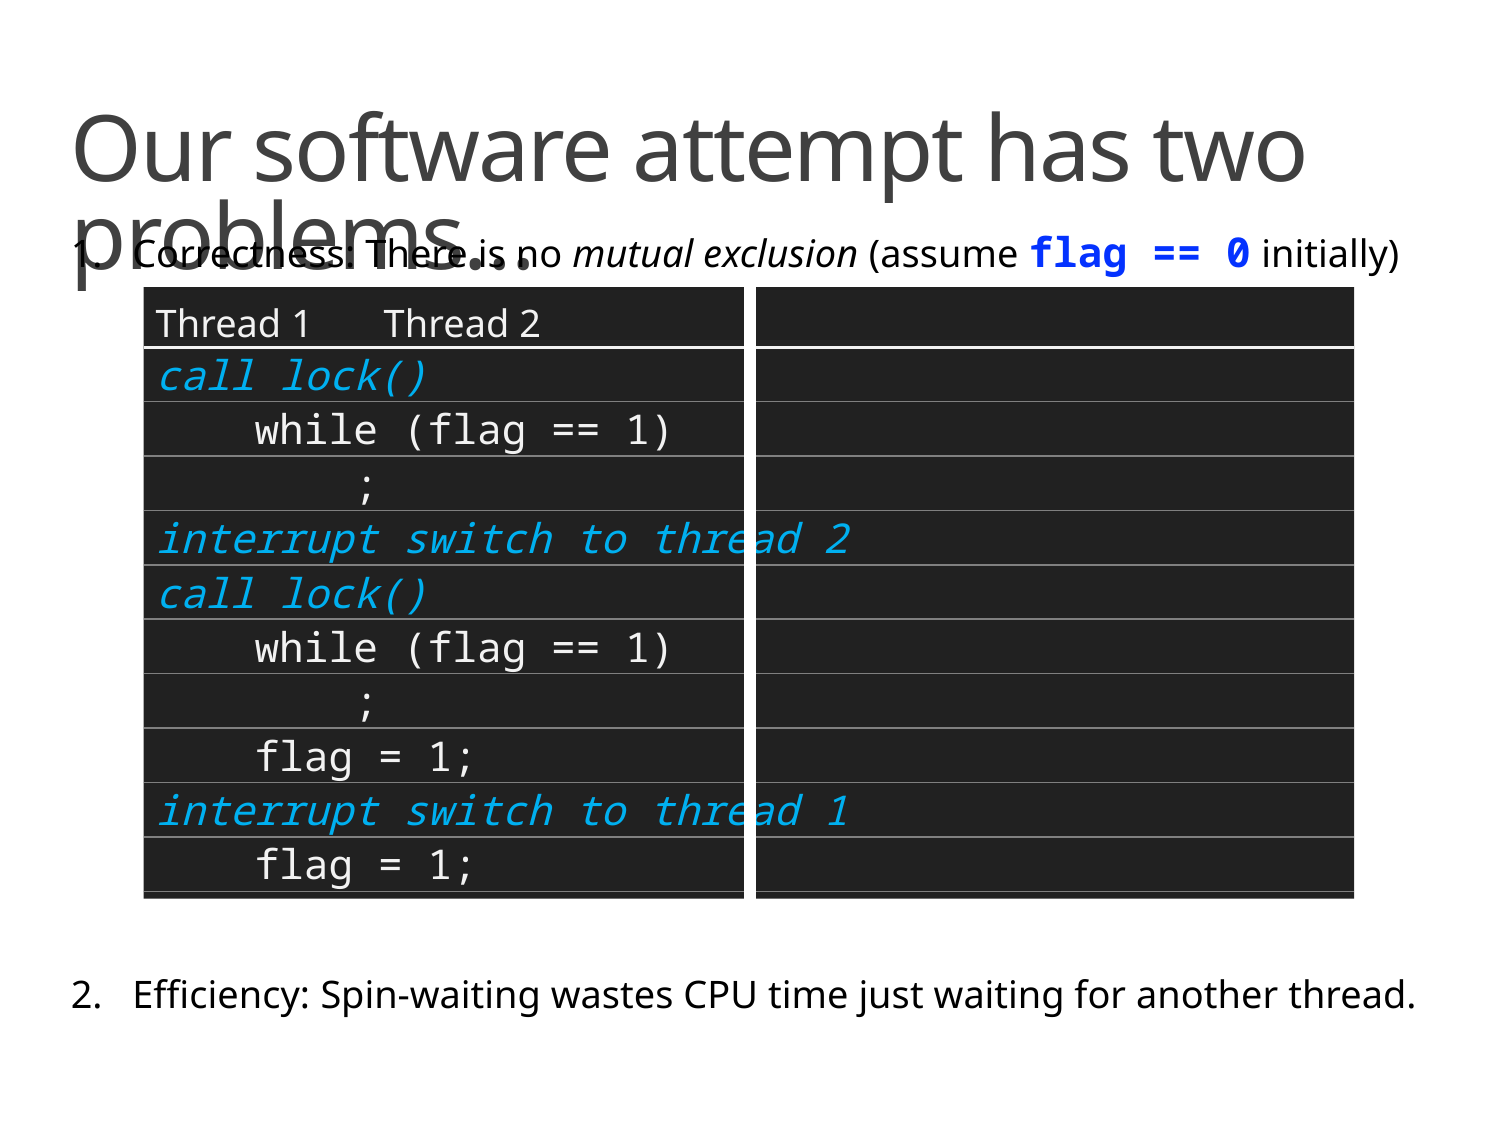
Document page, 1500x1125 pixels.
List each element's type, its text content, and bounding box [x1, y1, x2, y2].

title Our software attempt has two problems… [70, 104, 1430, 223]
list Correctness: There is no mutual exclusion (assume flag == 0 initially) Thread 1 Thread 2 call lock() while (flag == 1) ; interrupt switch to thread 2 call lock() while (flag == 1) ; flag = 1; interrupt switch to thread 1 flag = 1; Efficiency: Spin-waiting wastes CPU time just waiting for another thread. [70, 226, 1430, 1065]
